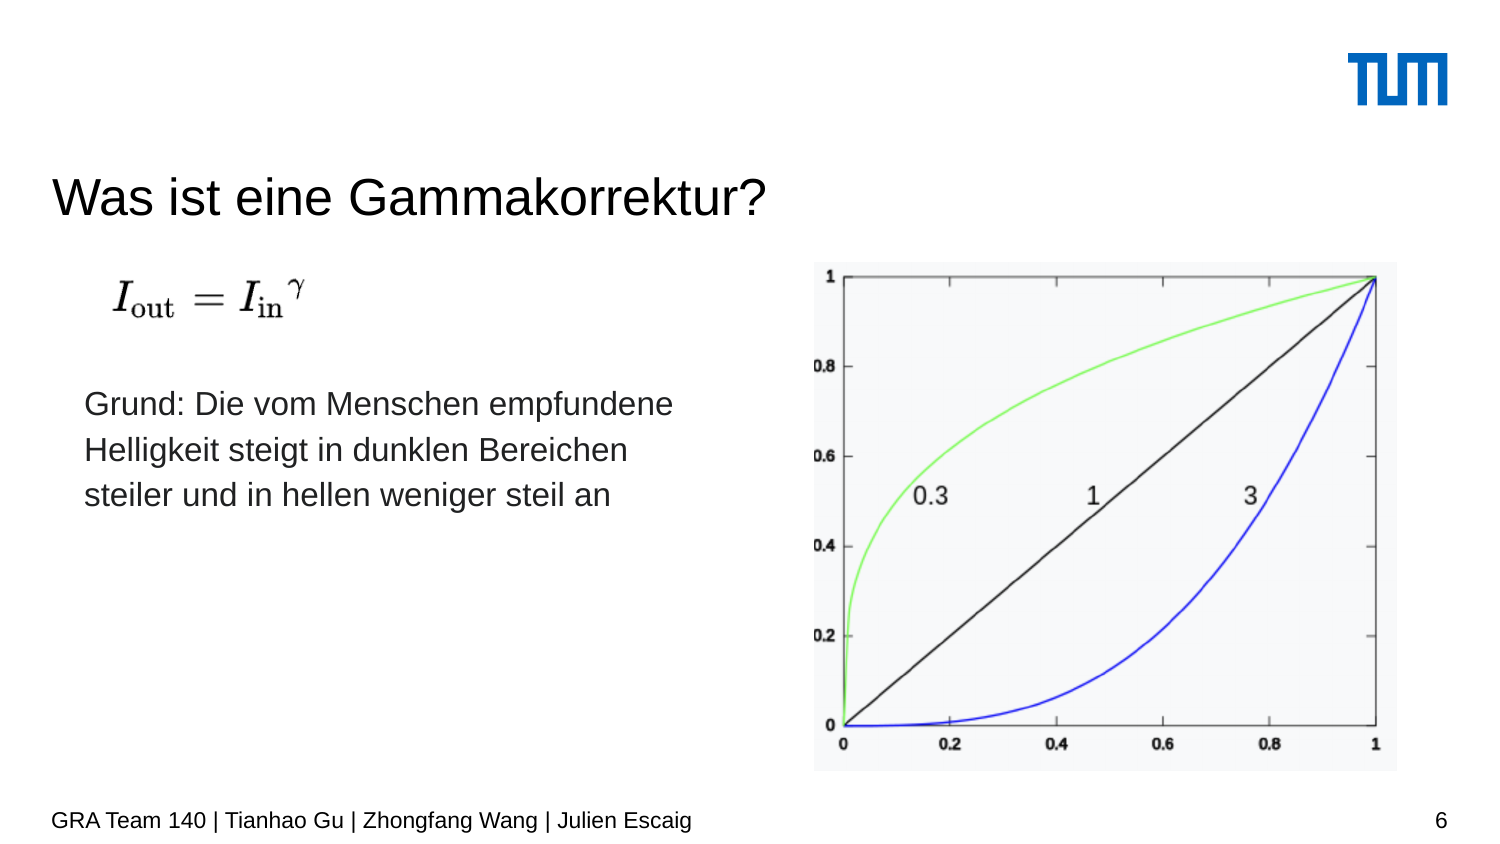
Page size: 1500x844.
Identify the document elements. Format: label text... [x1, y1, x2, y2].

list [813, 262, 1397, 771]
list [103, 269, 319, 337]
text_box Grund: Die vom Menschen empfundene Helligkeit steigt in dunklen Bereichen steiler und in hellen weniger steil an [84, 376, 716, 514]
title Was ist eine Gammakorrektur? [52, 159, 1449, 227]
slide_number 6 [1112, 796, 1448, 842]
footer GRA Team 140 | Tianhao Gu | Zhongfang Wang | Julien Escaig [51, 796, 1112, 842]
